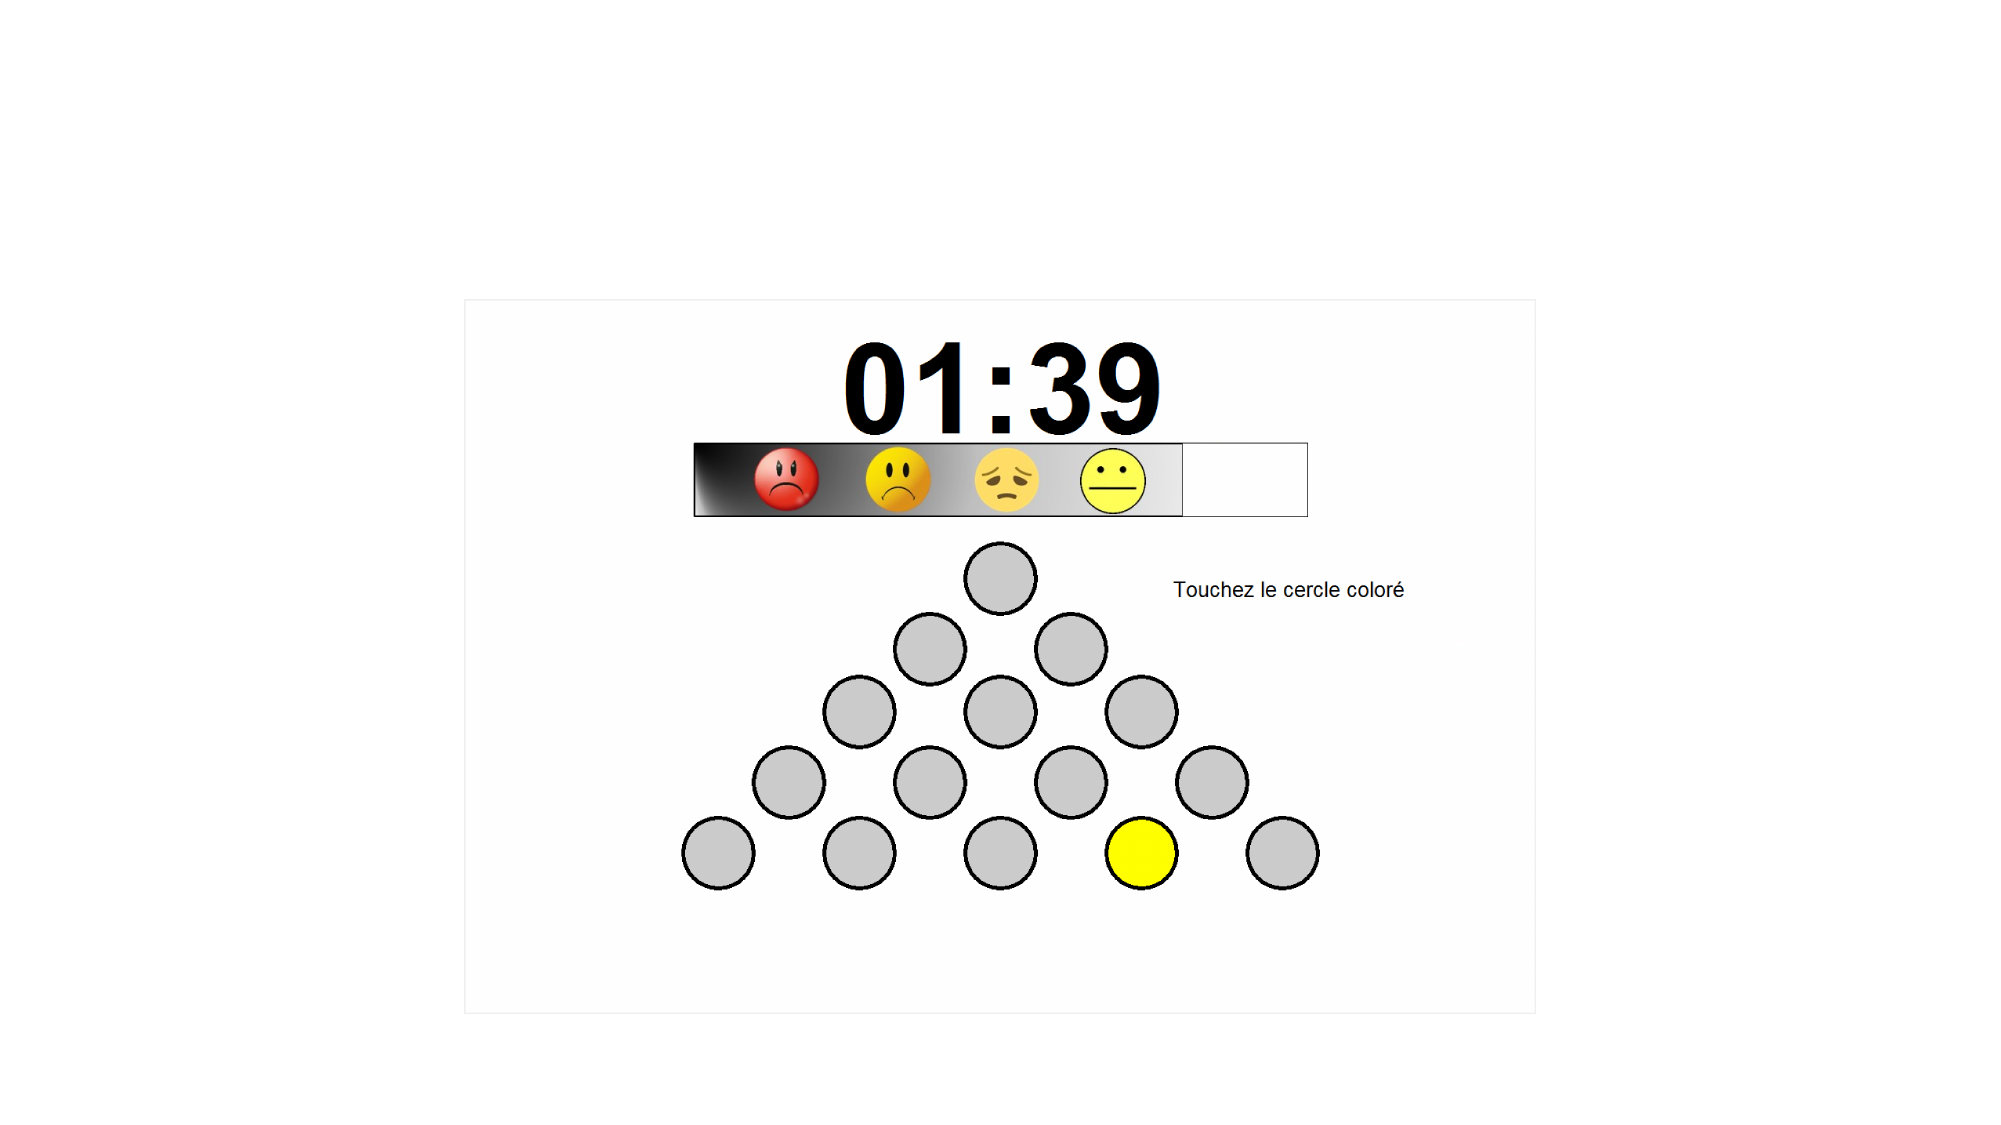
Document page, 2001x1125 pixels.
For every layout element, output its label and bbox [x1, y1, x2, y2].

list [464, 299, 1536, 1014]
